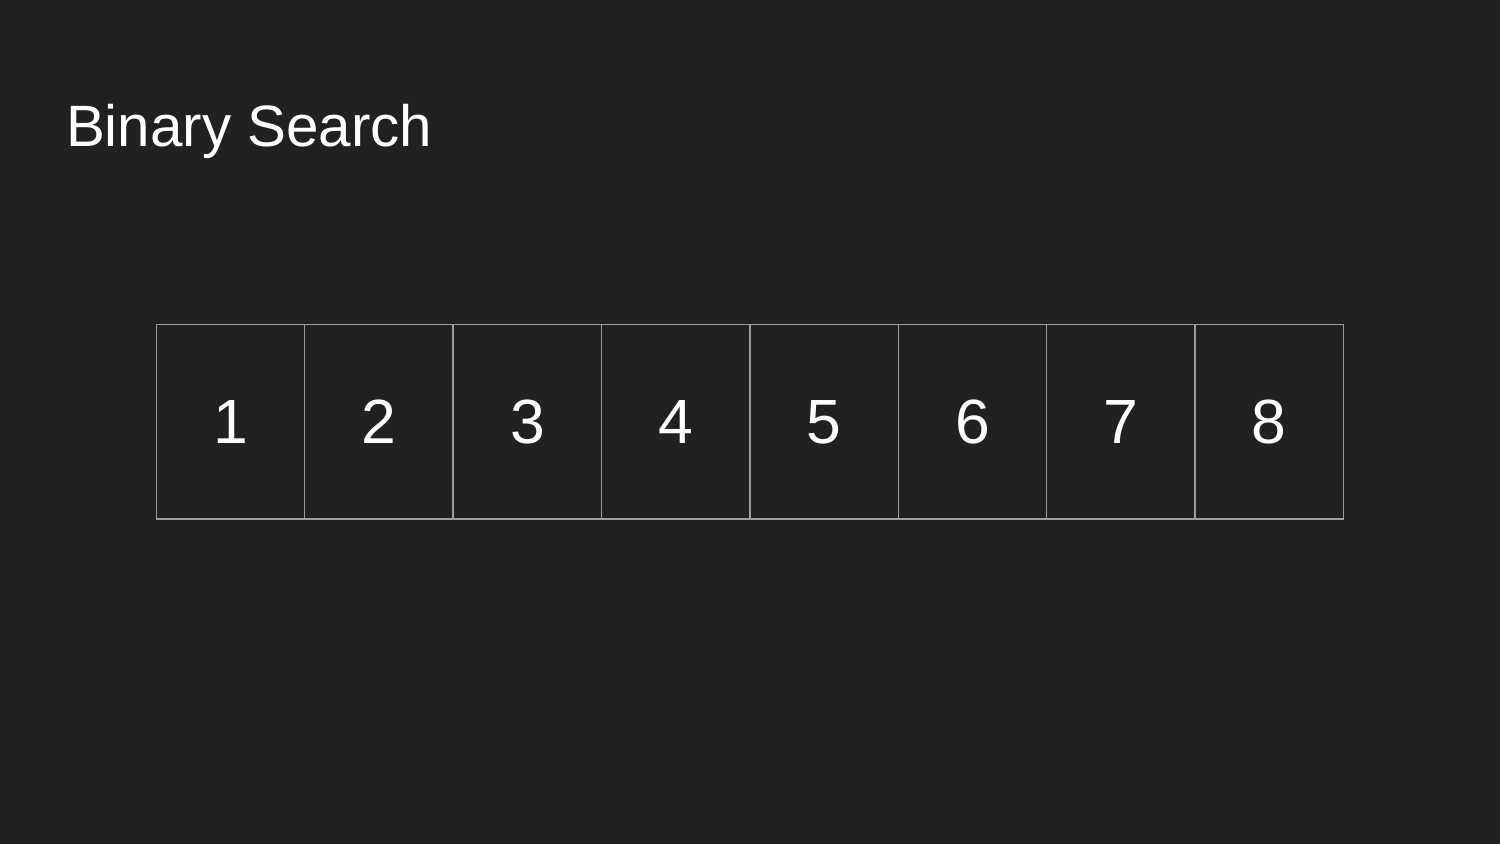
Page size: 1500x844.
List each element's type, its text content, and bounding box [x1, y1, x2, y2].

table_header 8 [1196, 325, 1343, 518]
table_header 6 [899, 325, 1046, 518]
table_header 5 [751, 325, 898, 518]
table_header 2 [305, 325, 452, 518]
table_header 1 [157, 325, 304, 518]
table_header 3 [454, 325, 601, 518]
table_header 7 [1047, 325, 1194, 518]
table_header 4 [602, 325, 749, 518]
title Binary Search [51, 72, 1449, 167]
